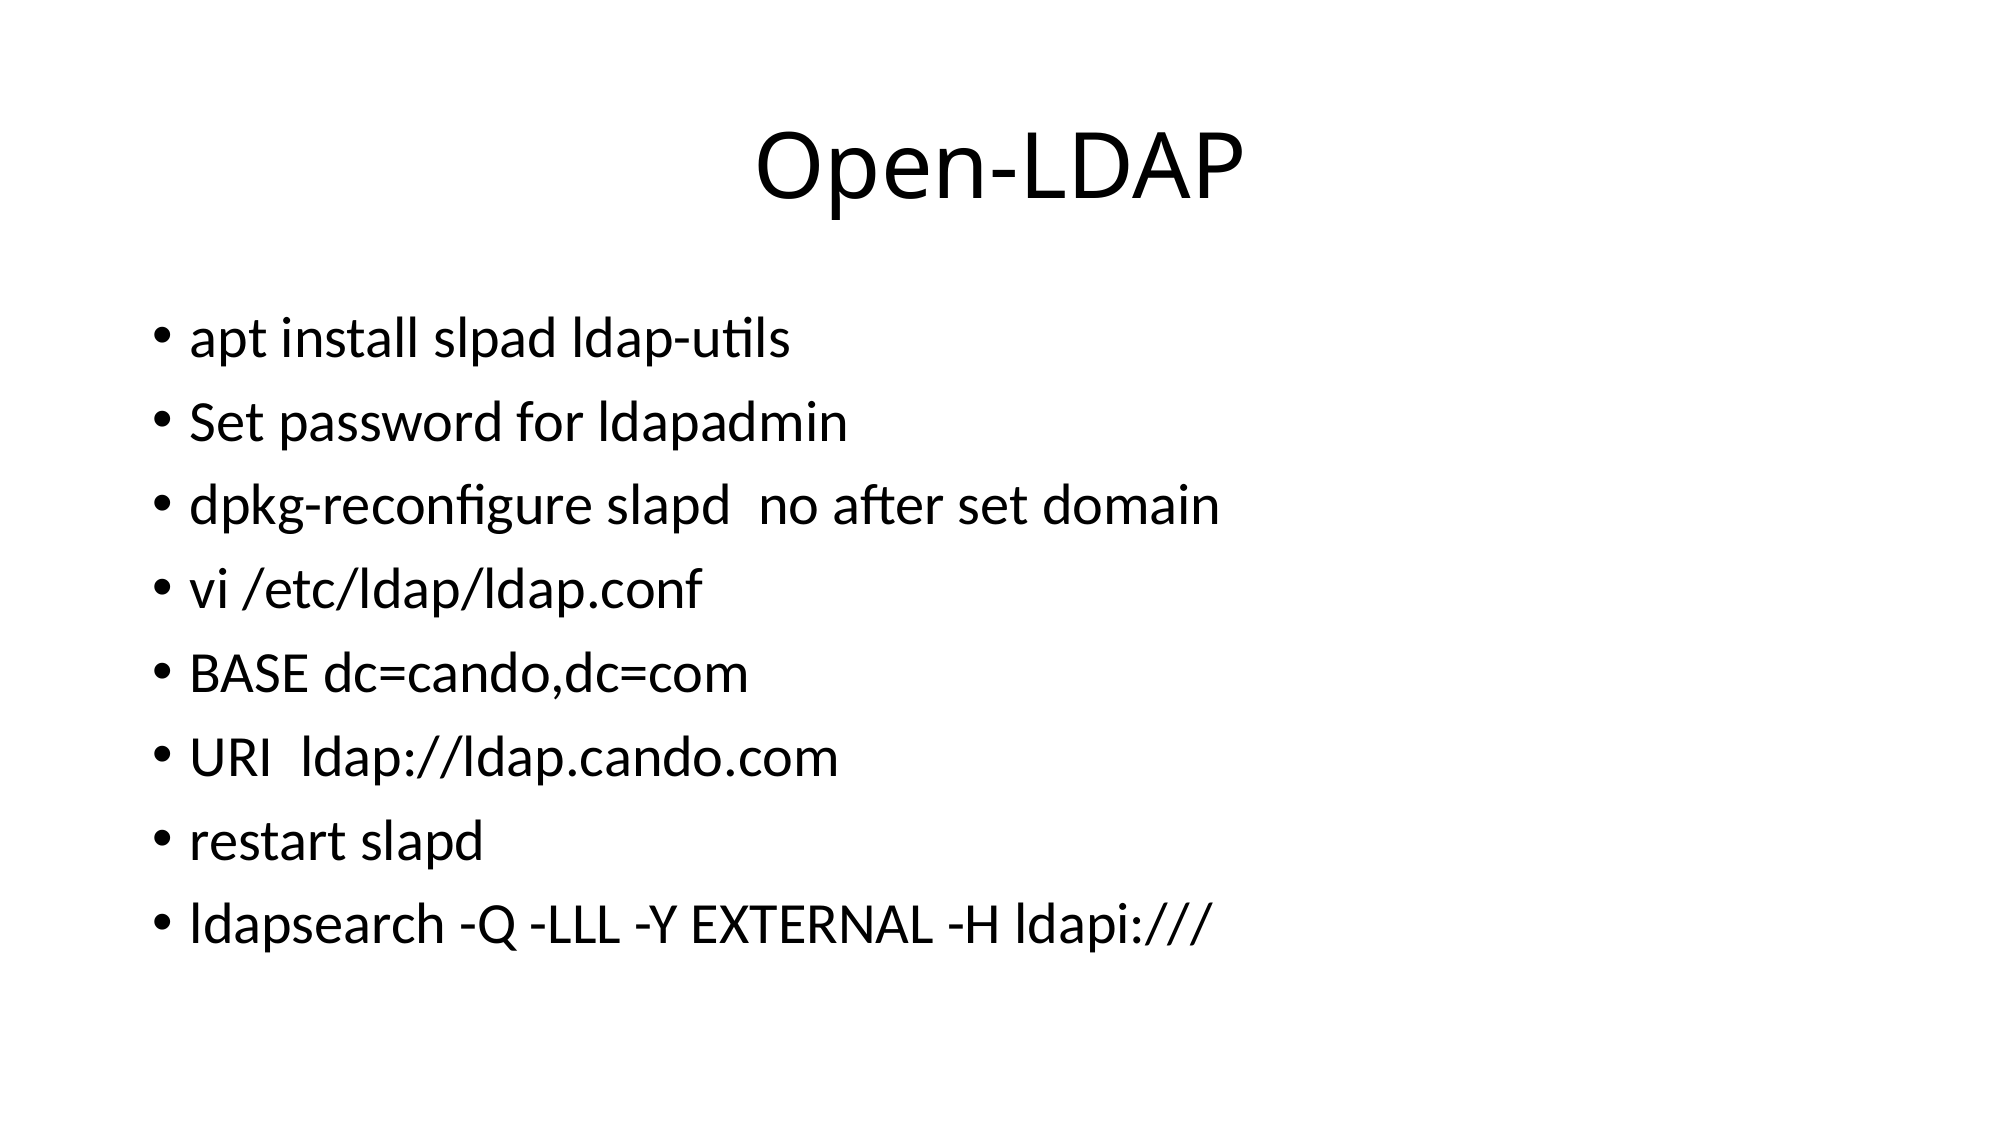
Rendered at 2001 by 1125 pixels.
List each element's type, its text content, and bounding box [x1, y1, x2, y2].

list apt install slpad ldap-utils Set password for ldapadmin dpkg-reconfigure slapd no after set domain vi /etc/ldap/ldap.conf BASE dc=cando,dc=com URI ldap://ldap.cando.com restart slapd ldapsearch -Q -LLL -Y EXTERNAL -H ldapi:/// [137, 299, 1863, 1014]
title Open-LDAP [137, 59, 1863, 278]
